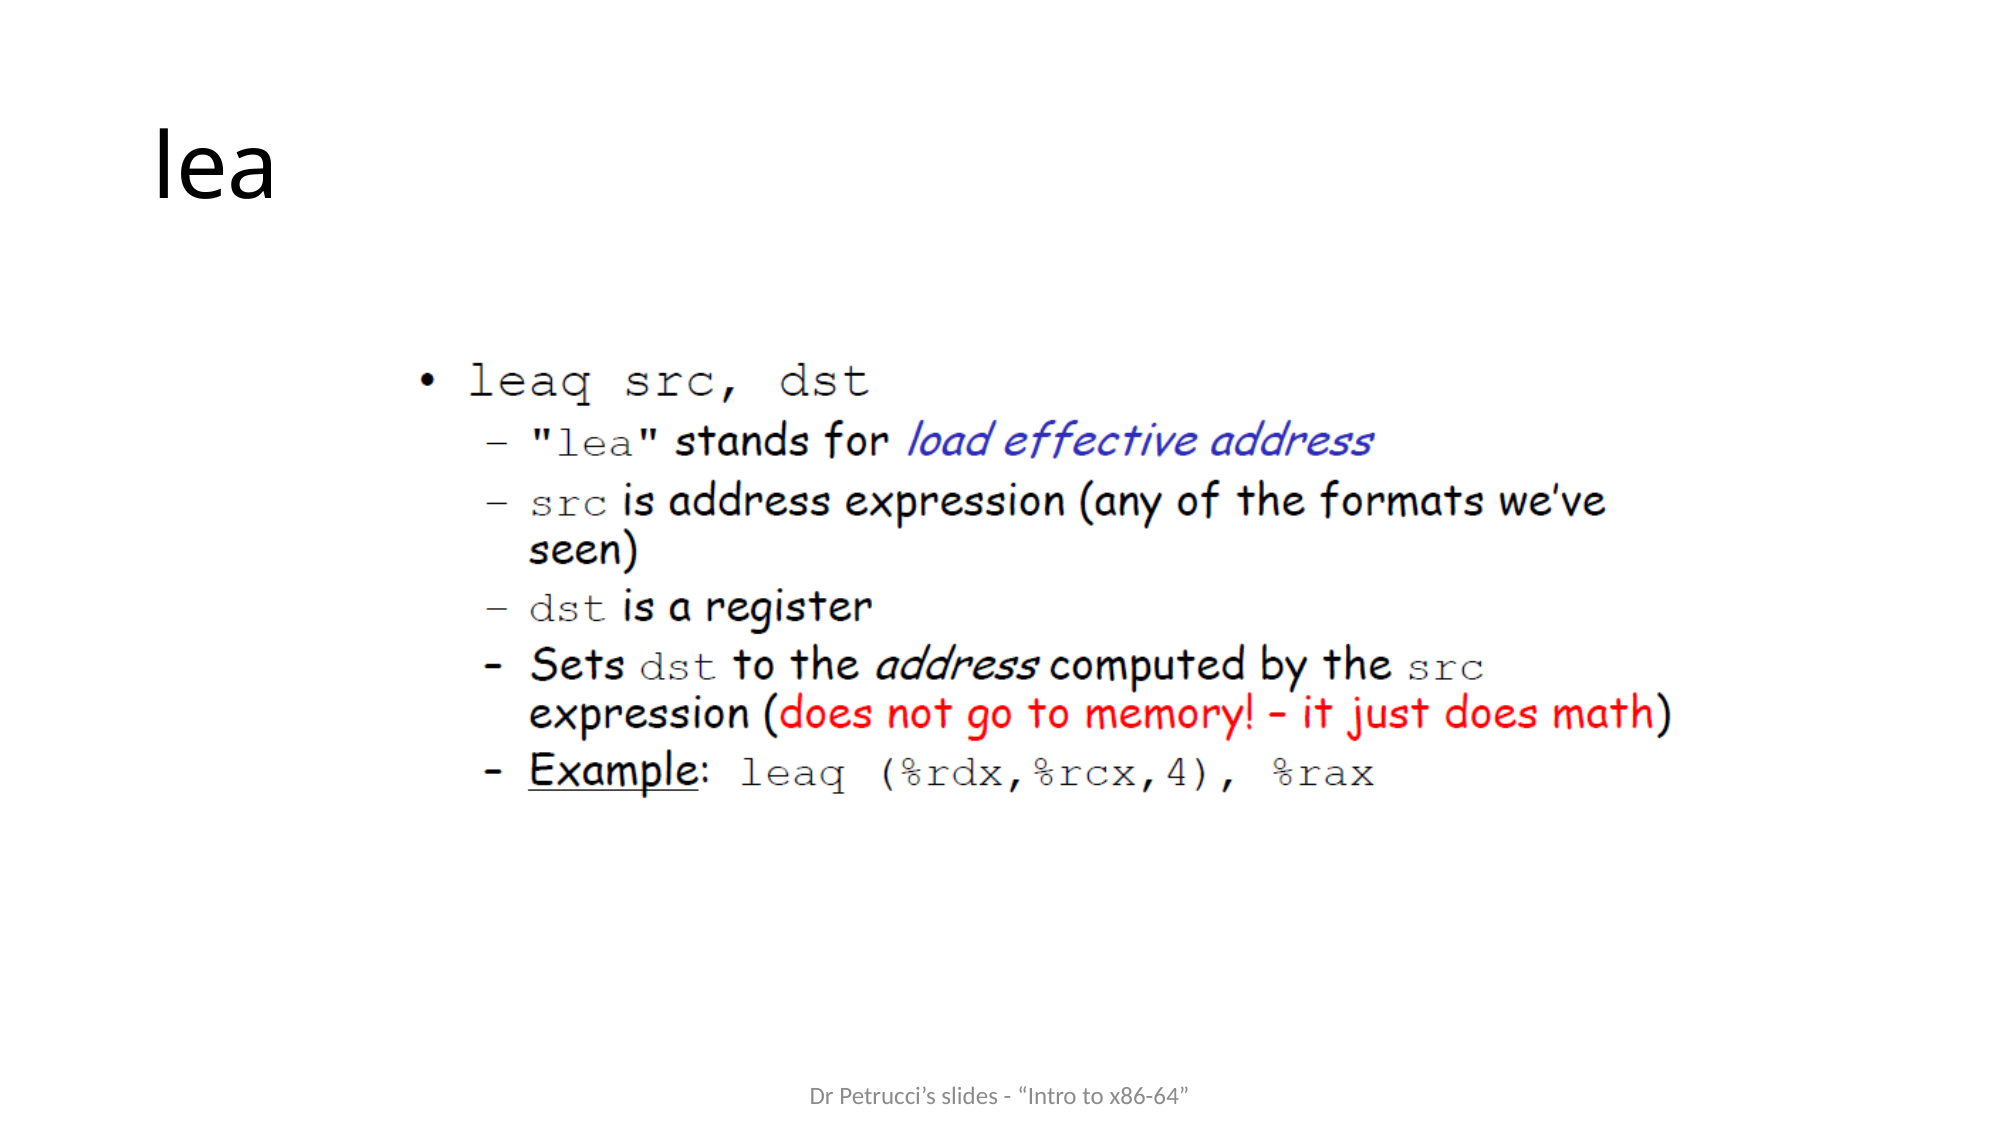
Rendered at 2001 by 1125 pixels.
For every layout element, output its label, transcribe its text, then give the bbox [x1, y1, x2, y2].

title lea [137, 59, 1863, 278]
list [399, 356, 1720, 811]
footer Dr Petrucci’s slides - “Intro to x86-64” [573, 1065, 1427, 1125]
